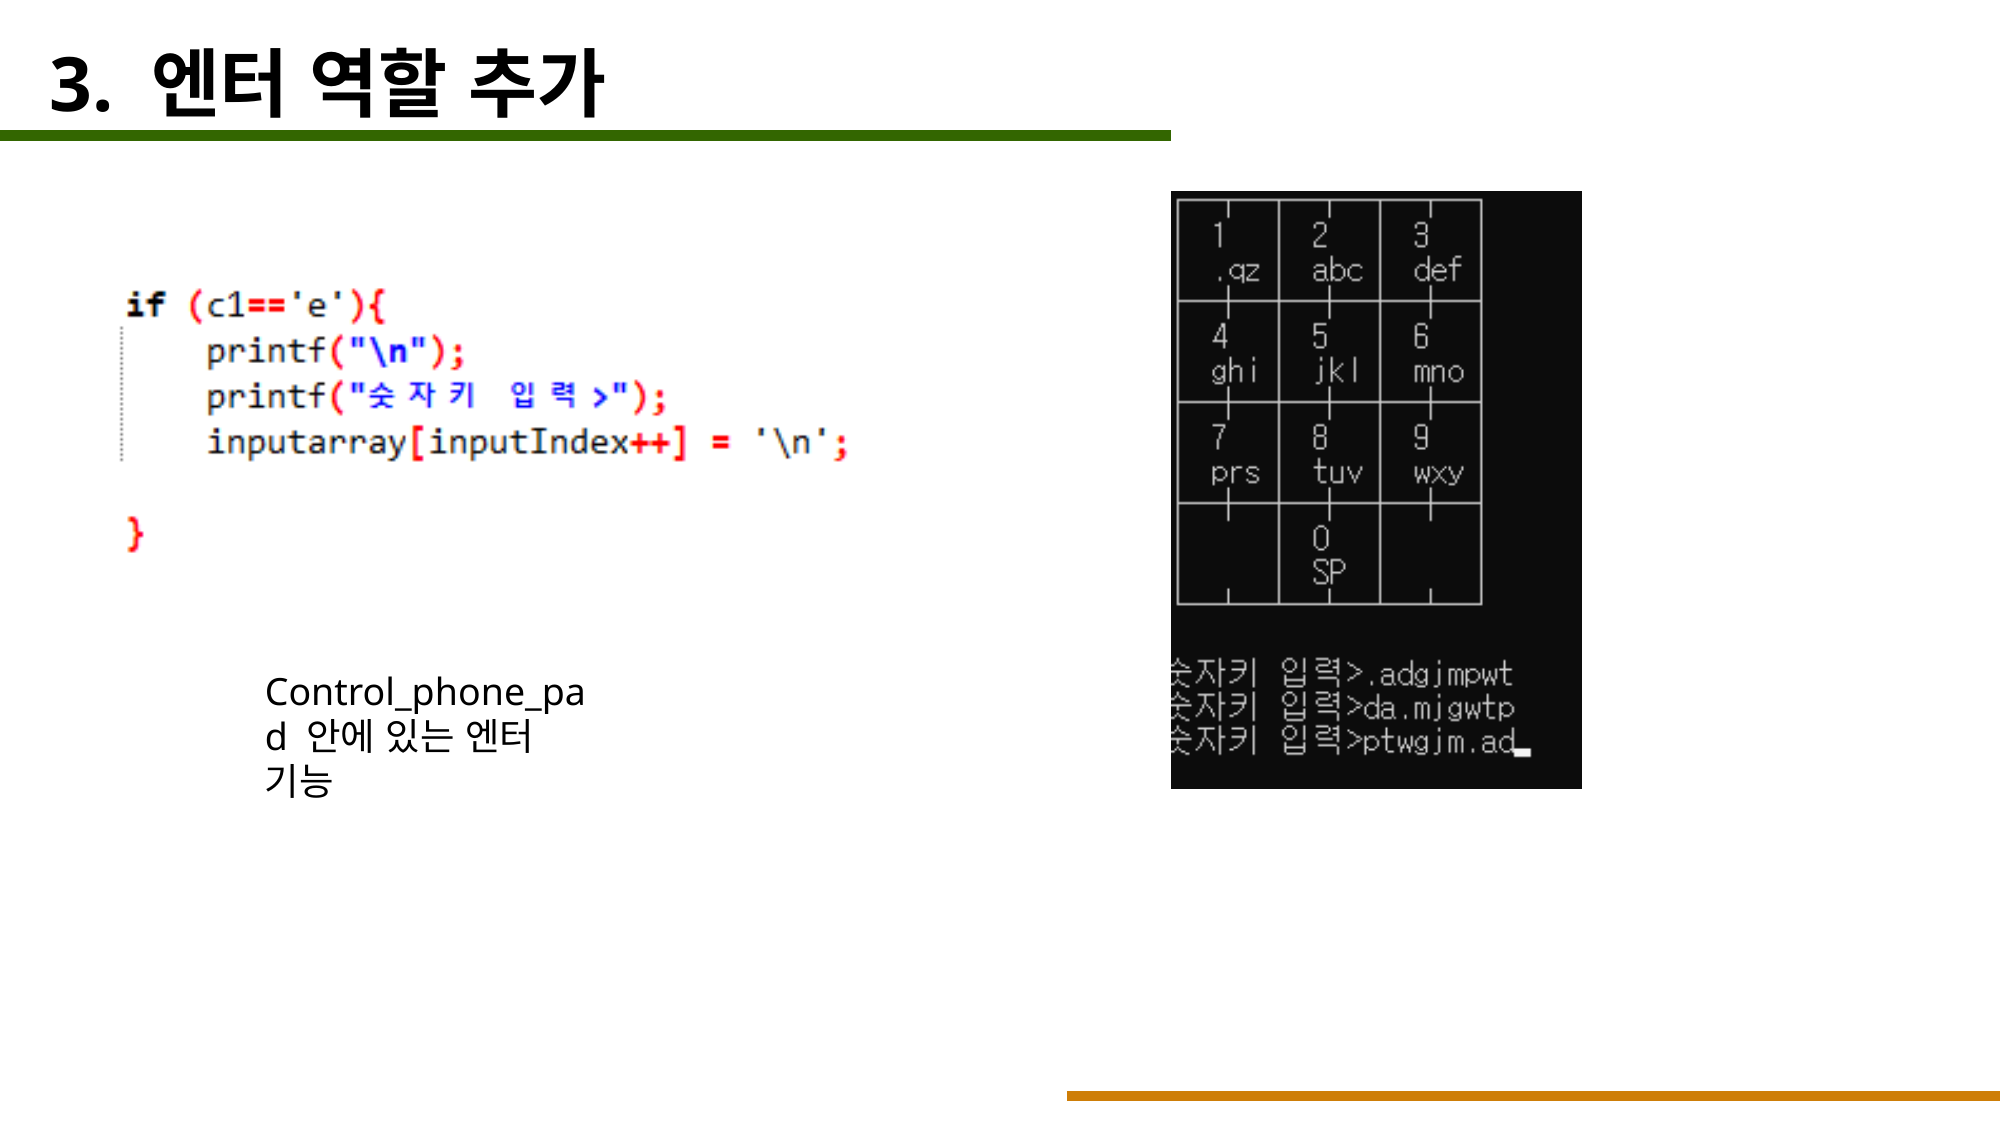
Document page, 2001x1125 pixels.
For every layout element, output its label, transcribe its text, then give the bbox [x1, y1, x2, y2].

text_box 3. 엔터 역할 추가 [34, 29, 623, 135]
picture [111, 287, 908, 563]
text_box Control_phone_pad 안에 있는 엔터 기능 [250, 660, 624, 811]
picture [1171, 191, 1582, 789]
